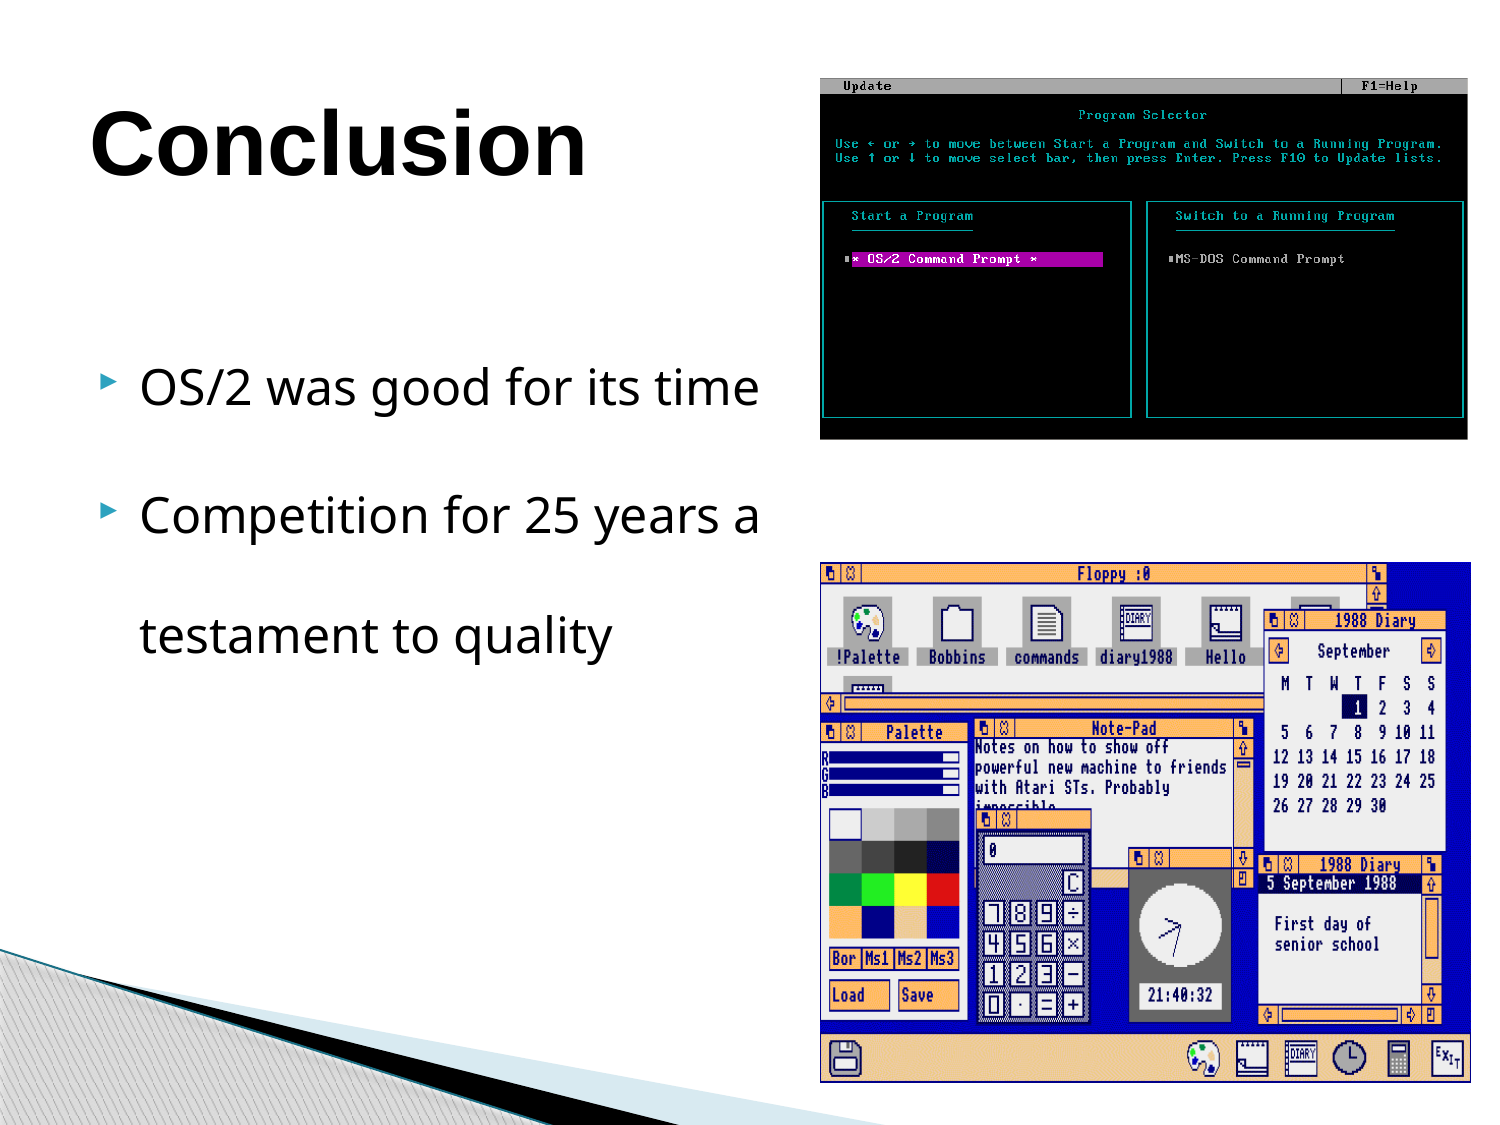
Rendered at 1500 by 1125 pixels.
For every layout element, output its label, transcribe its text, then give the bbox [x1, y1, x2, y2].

picture [820, 562, 1471, 1083]
picture [820, 77, 1468, 440]
list OS/2 was good for its time Competition for 25 years a testament to quality [64, 219, 809, 1125]
title Conclusion [75, 45, 1425, 233]
